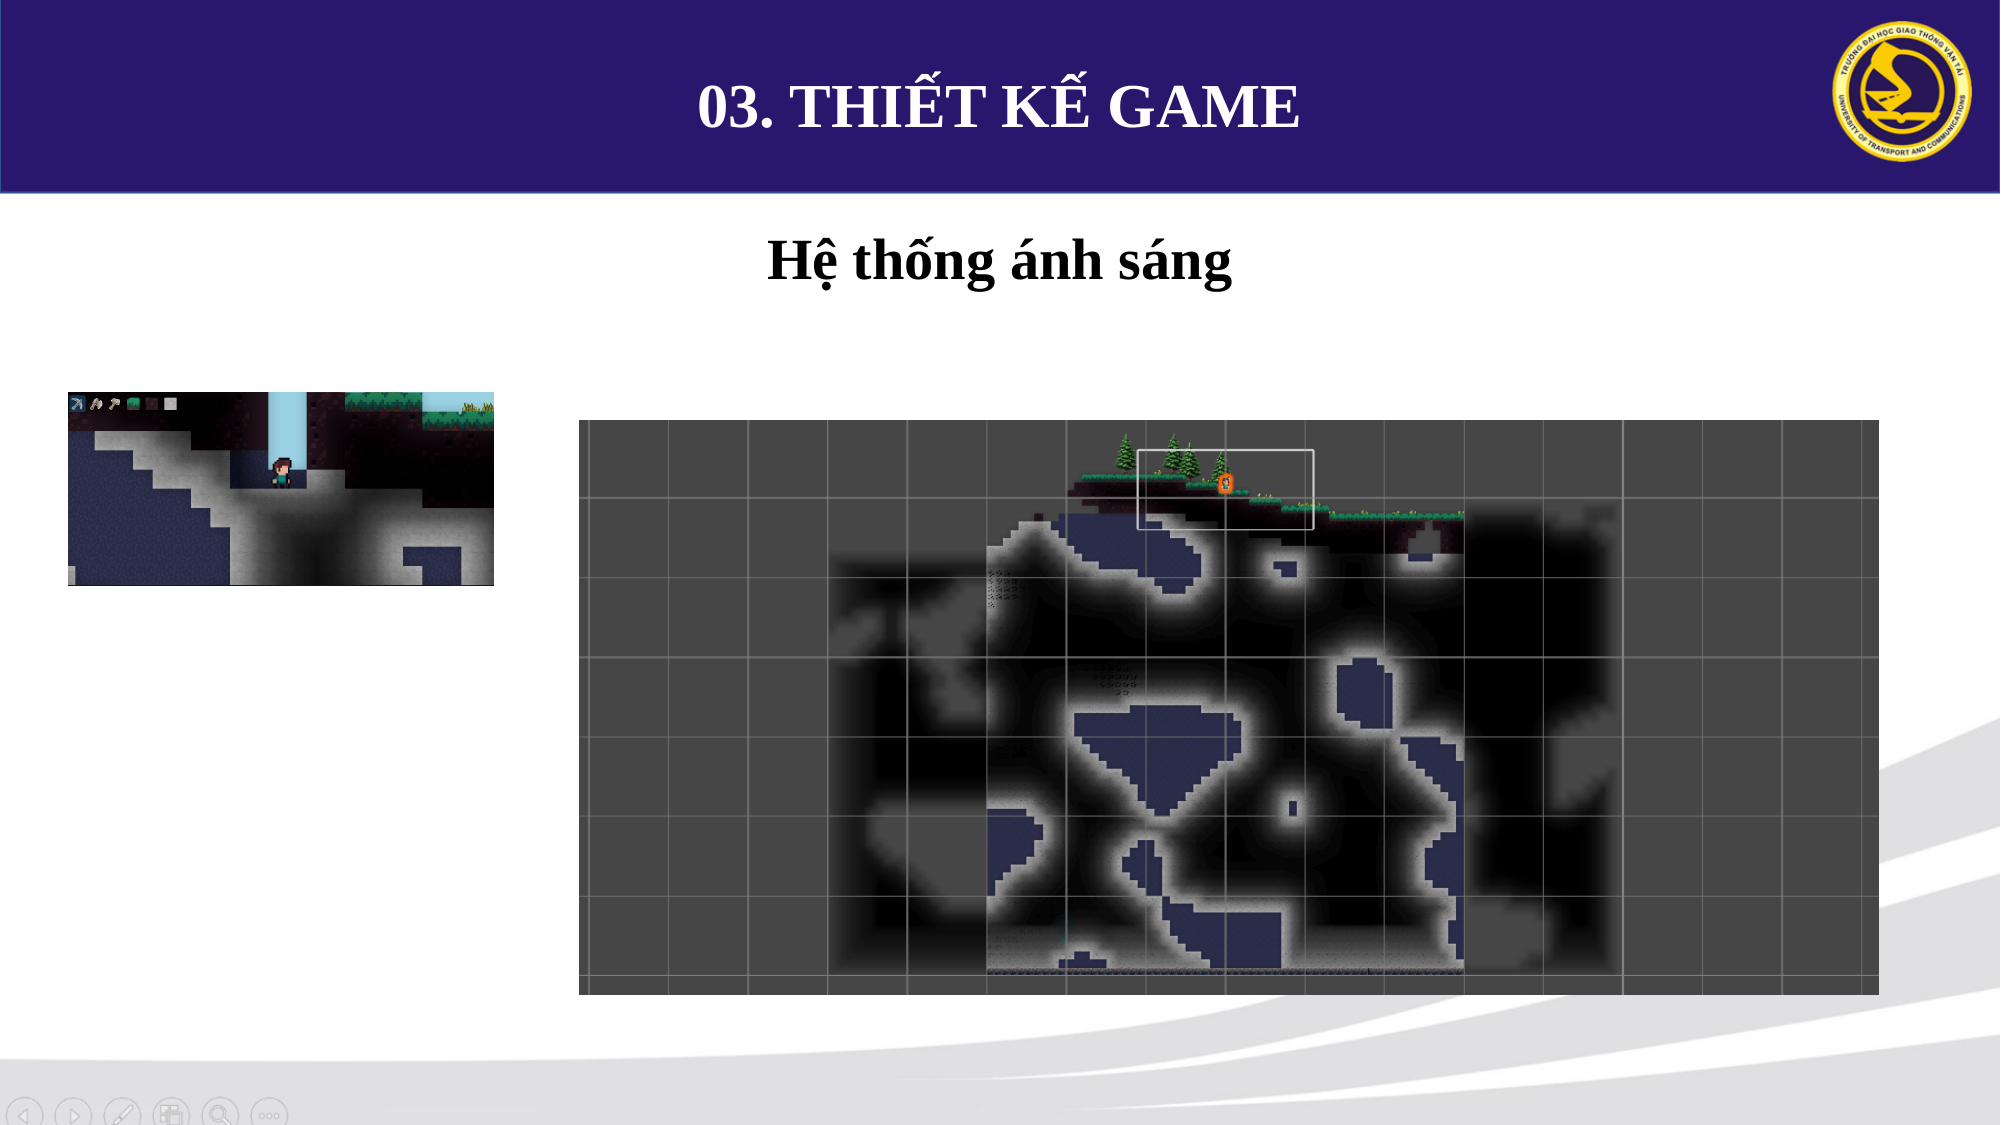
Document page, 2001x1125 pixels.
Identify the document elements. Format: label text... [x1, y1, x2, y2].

text_box Hệ thống ánh sáng [0, 213, 2000, 299]
picture [0, 0, 2000, 57]
text_box 03. THIẾT KẾ GAME [0, 57, 2000, 148]
picture [0, 148, 2000, 213]
picture [0, 299, 2000, 1125]
